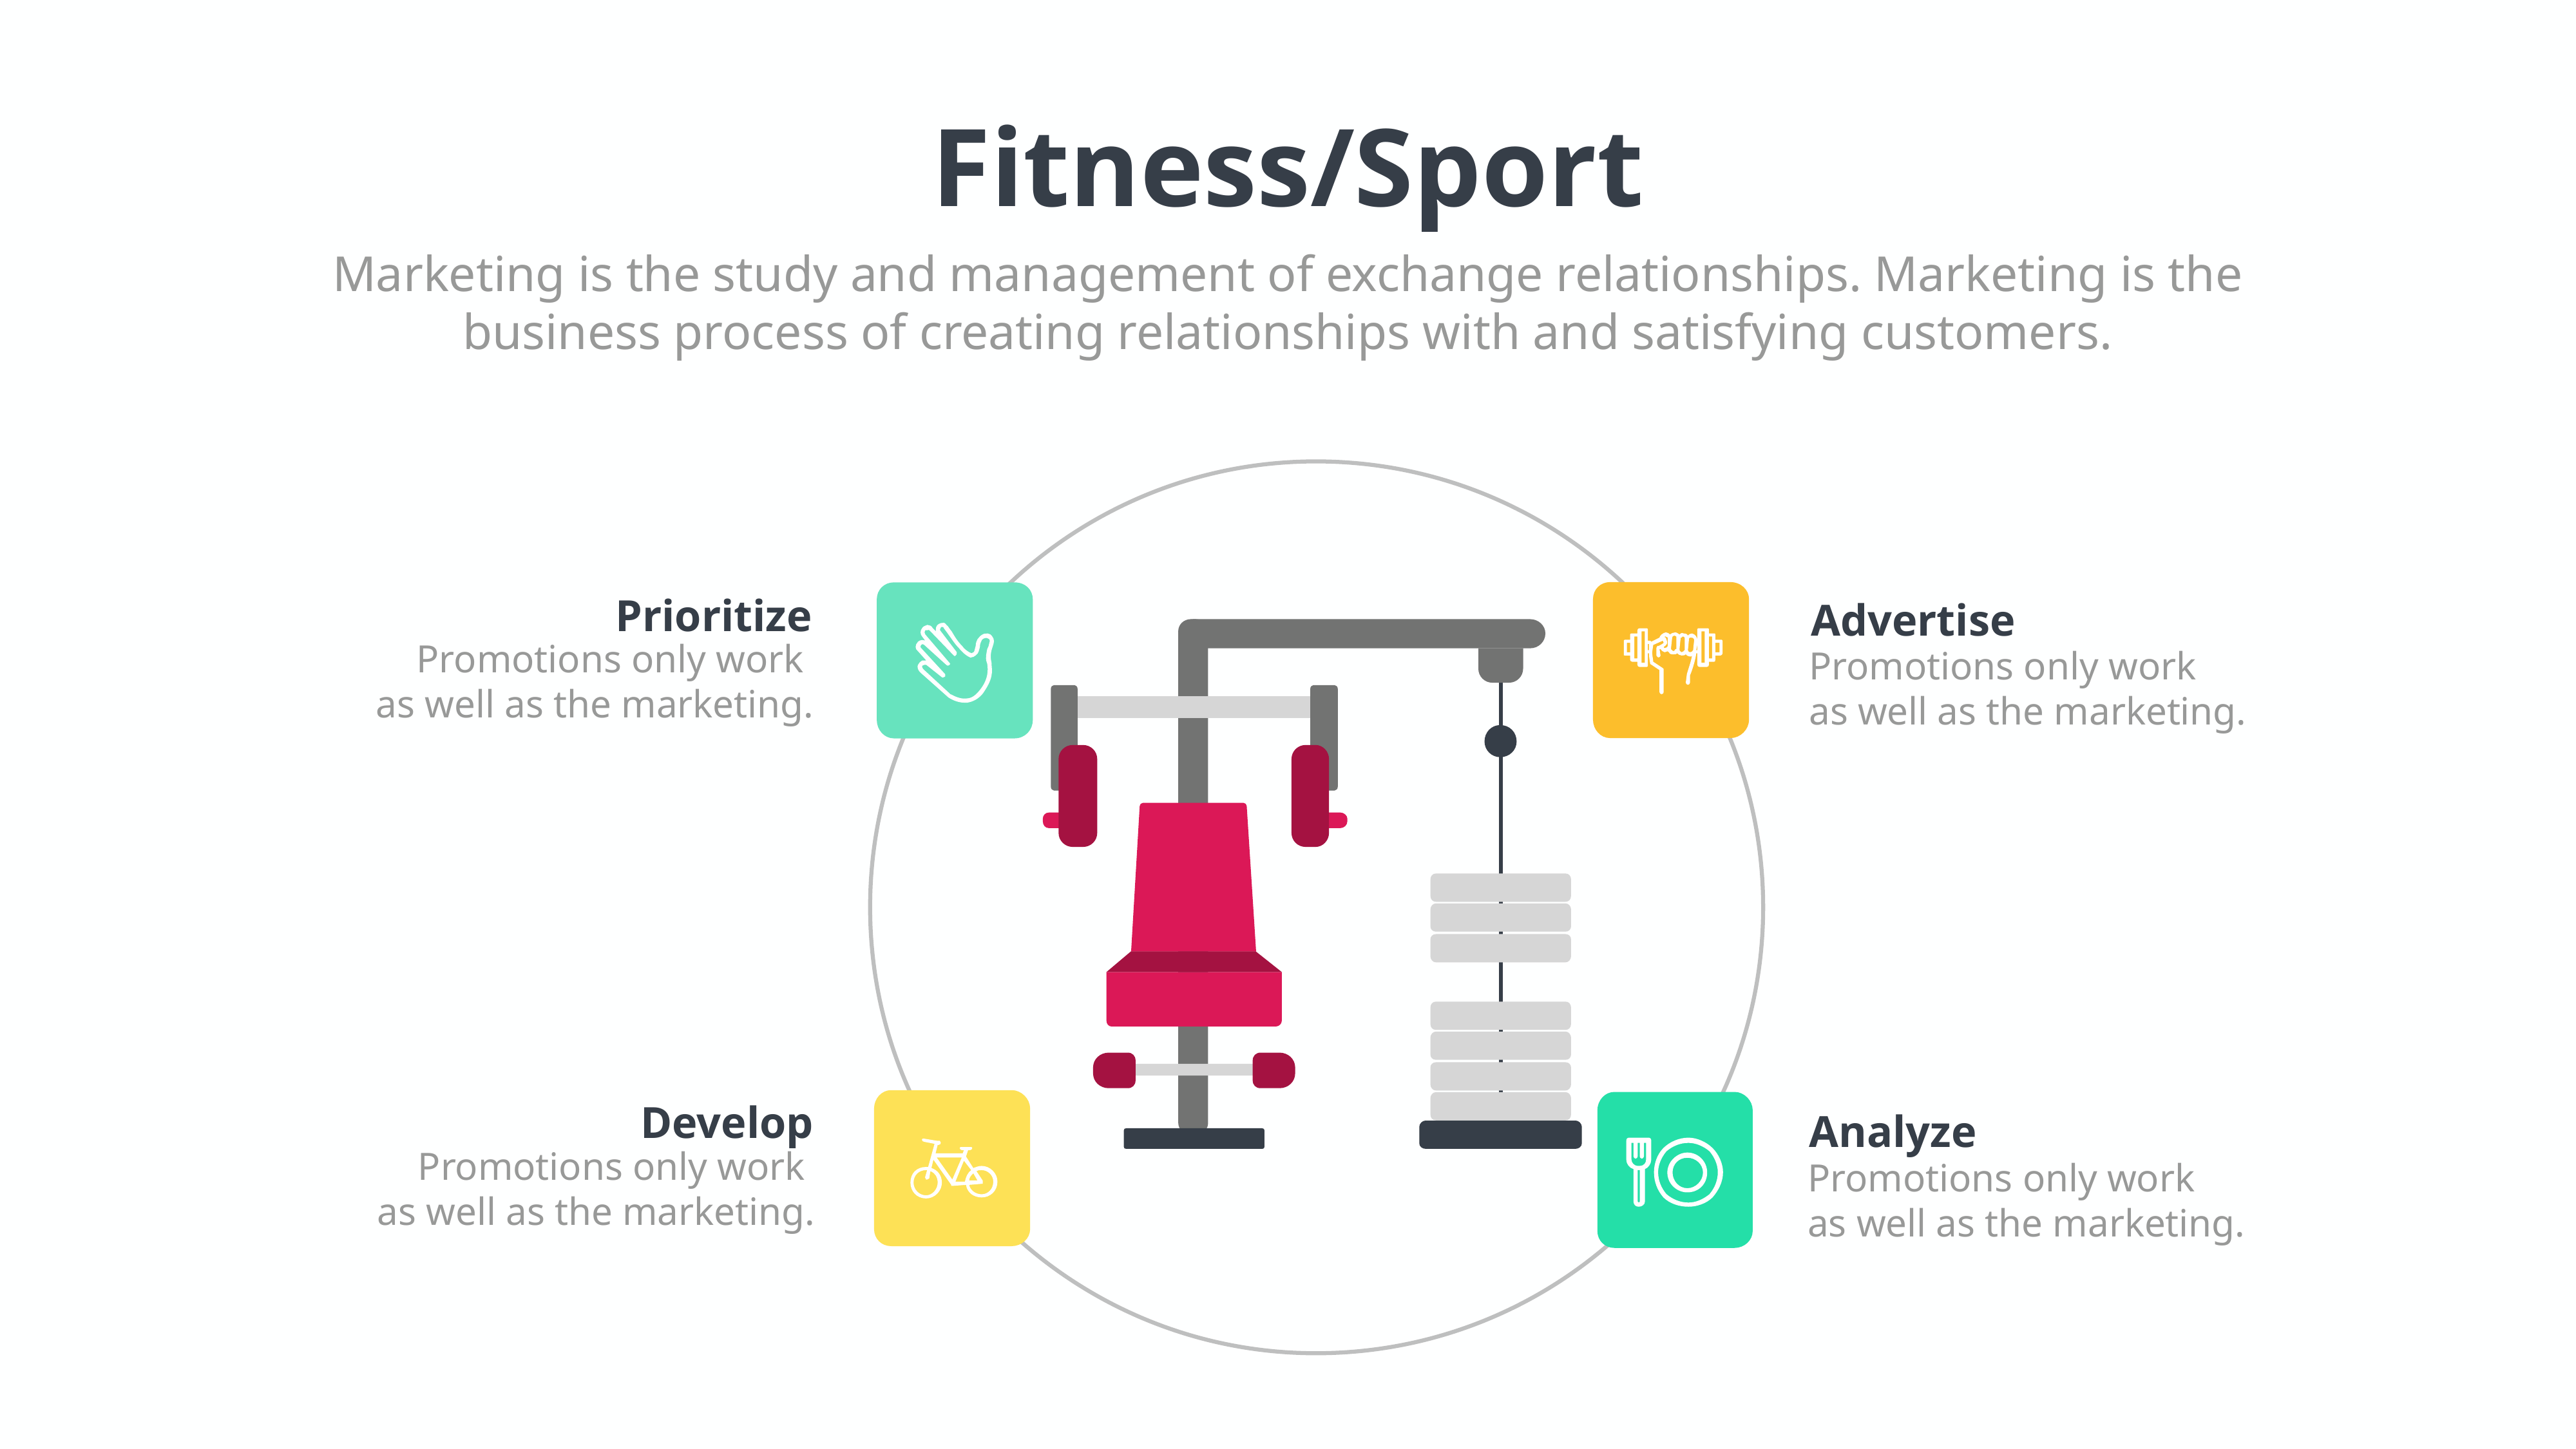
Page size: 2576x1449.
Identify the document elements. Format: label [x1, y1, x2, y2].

text_box [1178, 619, 1546, 649]
text_box [1106, 951, 1282, 972]
text_box [1430, 1031, 1571, 1060]
text_box [1799, 588, 2269, 829]
text_box [1484, 724, 1517, 757]
text_box [1178, 1076, 1208, 1128]
text_box [1178, 638, 1208, 696]
text_box [1178, 1027, 1208, 1063]
text_box [281, 94, 2295, 365]
text_box [1430, 873, 1571, 902]
text_box [1092, 1052, 1136, 1088]
text_box [316, 583, 823, 777]
text_box [1310, 685, 1338, 791]
text_box [1252, 1052, 1295, 1088]
text_box [1058, 744, 1098, 848]
text_box [318, 1090, 825, 1284]
text_box [877, 582, 1033, 739]
text_box [1597, 1092, 1753, 1248]
text_box [870, 461, 1764, 1354]
text_box [1051, 685, 1078, 791]
text_box [1106, 972, 1282, 1027]
text_box [1623, 628, 1723, 694]
text_box [1430, 903, 1571, 932]
text_box [1592, 582, 1750, 739]
text_box [1178, 718, 1208, 802]
text_box [873, 1090, 1031, 1247]
text_box [1136, 1063, 1252, 1076]
text_box [915, 623, 995, 703]
text_box [1078, 696, 1310, 718]
text_box [1798, 1099, 2267, 1341]
text_box [1430, 1001, 1571, 1030]
text_box [1626, 1137, 1724, 1207]
text_box [1478, 648, 1523, 683]
text_box [1330, 812, 1348, 828]
text_box [1291, 744, 1330, 848]
text_box [1419, 1121, 1582, 1149]
text_box [1131, 802, 1256, 951]
text_box [1498, 683, 1503, 725]
text_box [1042, 812, 1058, 828]
text_box [1498, 757, 1503, 873]
text_box [1430, 934, 1571, 963]
text_box [910, 1139, 998, 1198]
text_box [1430, 1092, 1571, 1121]
text_box [1430, 1062, 1571, 1091]
text_box [1123, 1128, 1264, 1149]
text_box [1498, 963, 1503, 1001]
